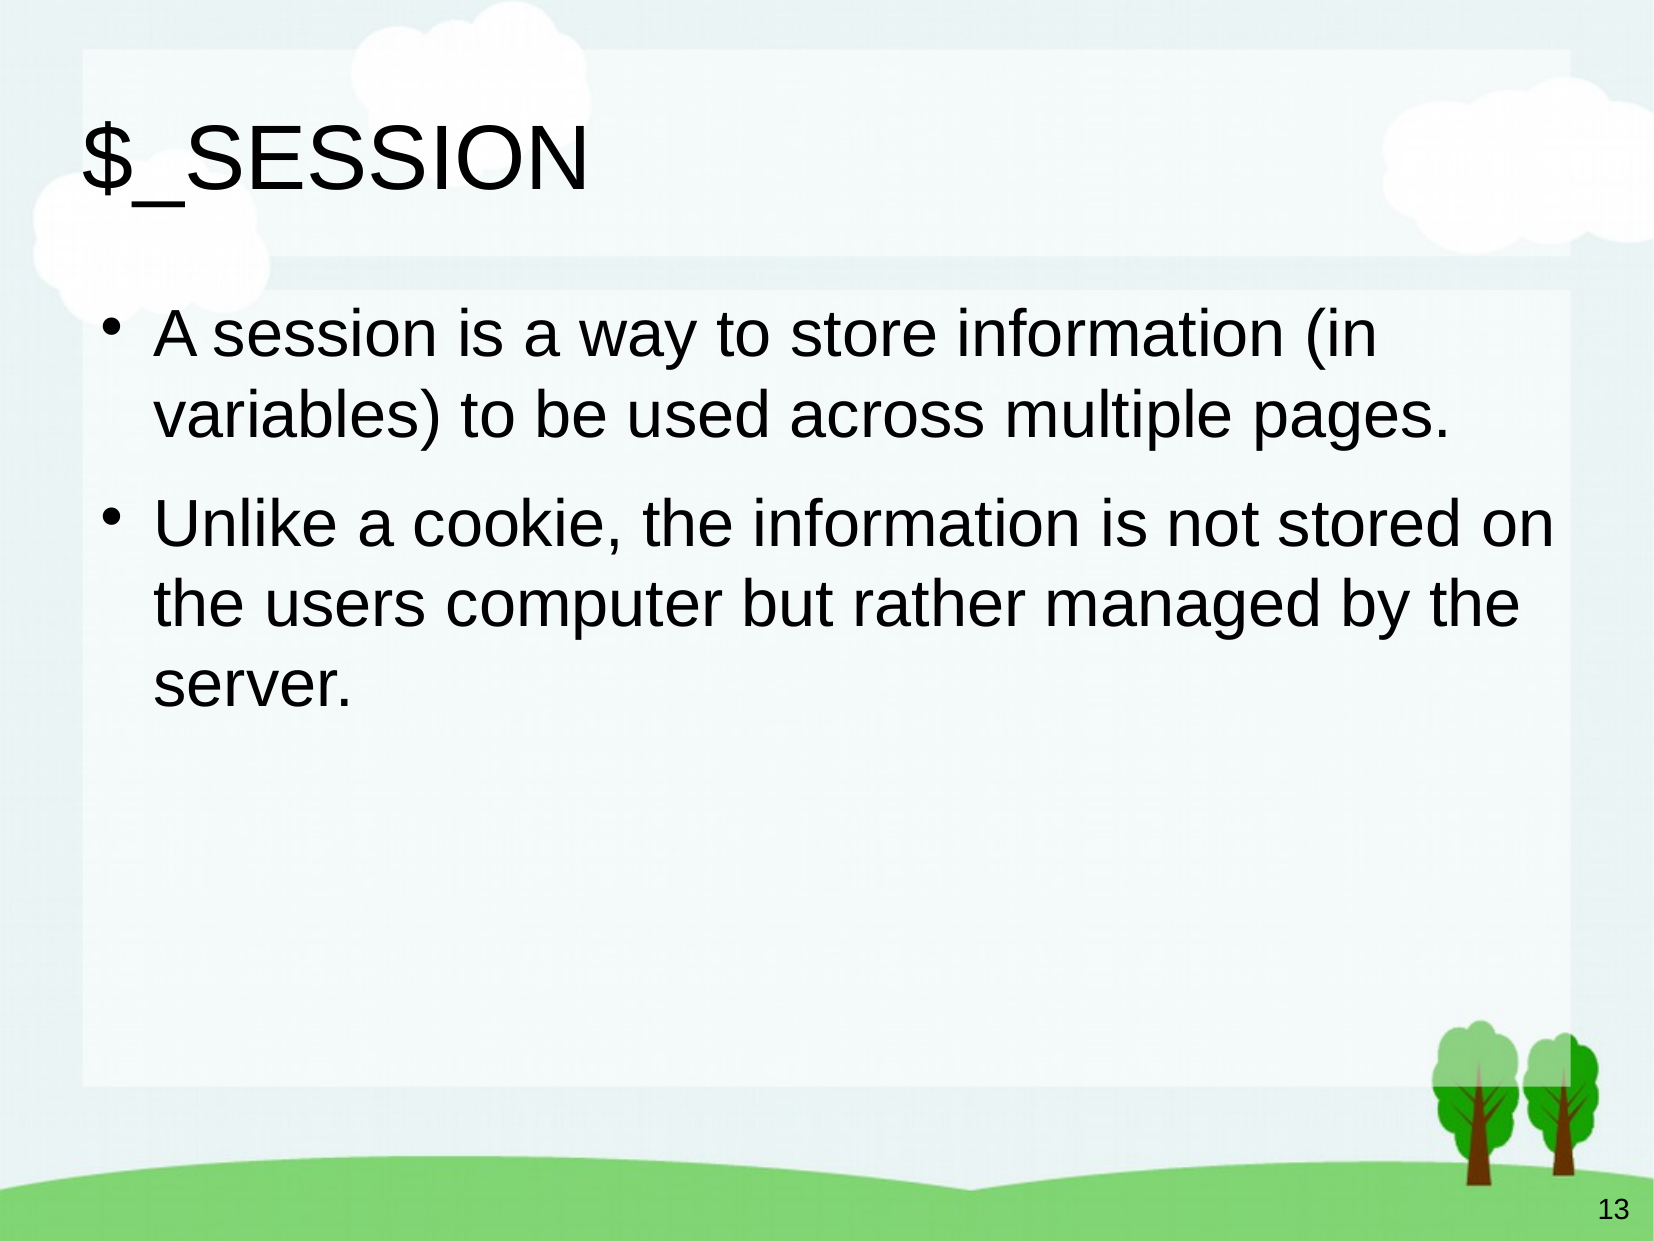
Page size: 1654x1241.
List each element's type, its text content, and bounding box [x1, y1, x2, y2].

slide_number 13 [1244, 1190, 1630, 1241]
picture [0, 0, 1654, 1241]
title $_SESSION [82, 49, 1571, 257]
list A session is a way to store information (in variables) to be used across multiple pages. Unlike a cookie, the information is not stored on the users computer but rather managed by the server. [82, 290, 1571, 1087]
